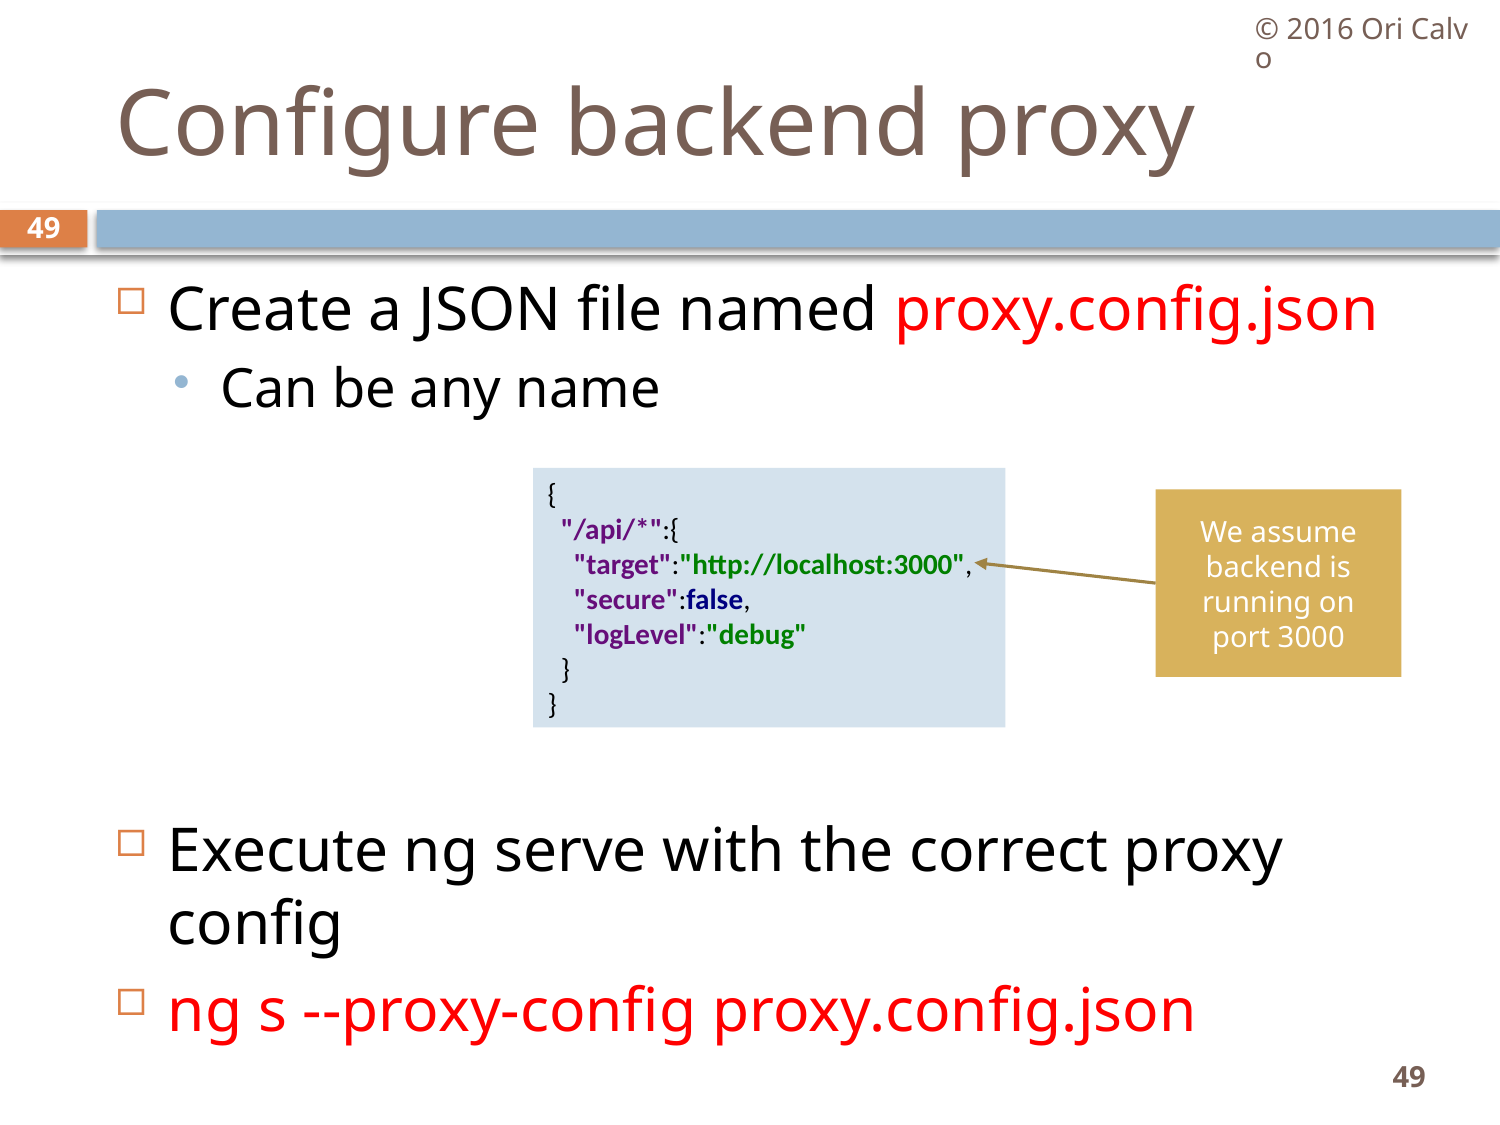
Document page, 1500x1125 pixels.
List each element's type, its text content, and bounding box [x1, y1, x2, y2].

title Configure backend proxy [100, 37, 1438, 200]
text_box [974, 489, 1402, 678]
slide_number 49 [0, 208, 88, 249]
footer © 2016 Ori Calvo [1240, 0, 1500, 60]
text_box { "/api/*":{ "target":"http://localhost:3000", "secure":false, "logLevel":"debug" } } [533, 467, 1006, 728]
list Create a JSON file named proxy.config.json Can be any name Execute ng serve with the correct proxy config ng s --proxy-config proxy.config.json [100, 262, 1438, 1000]
